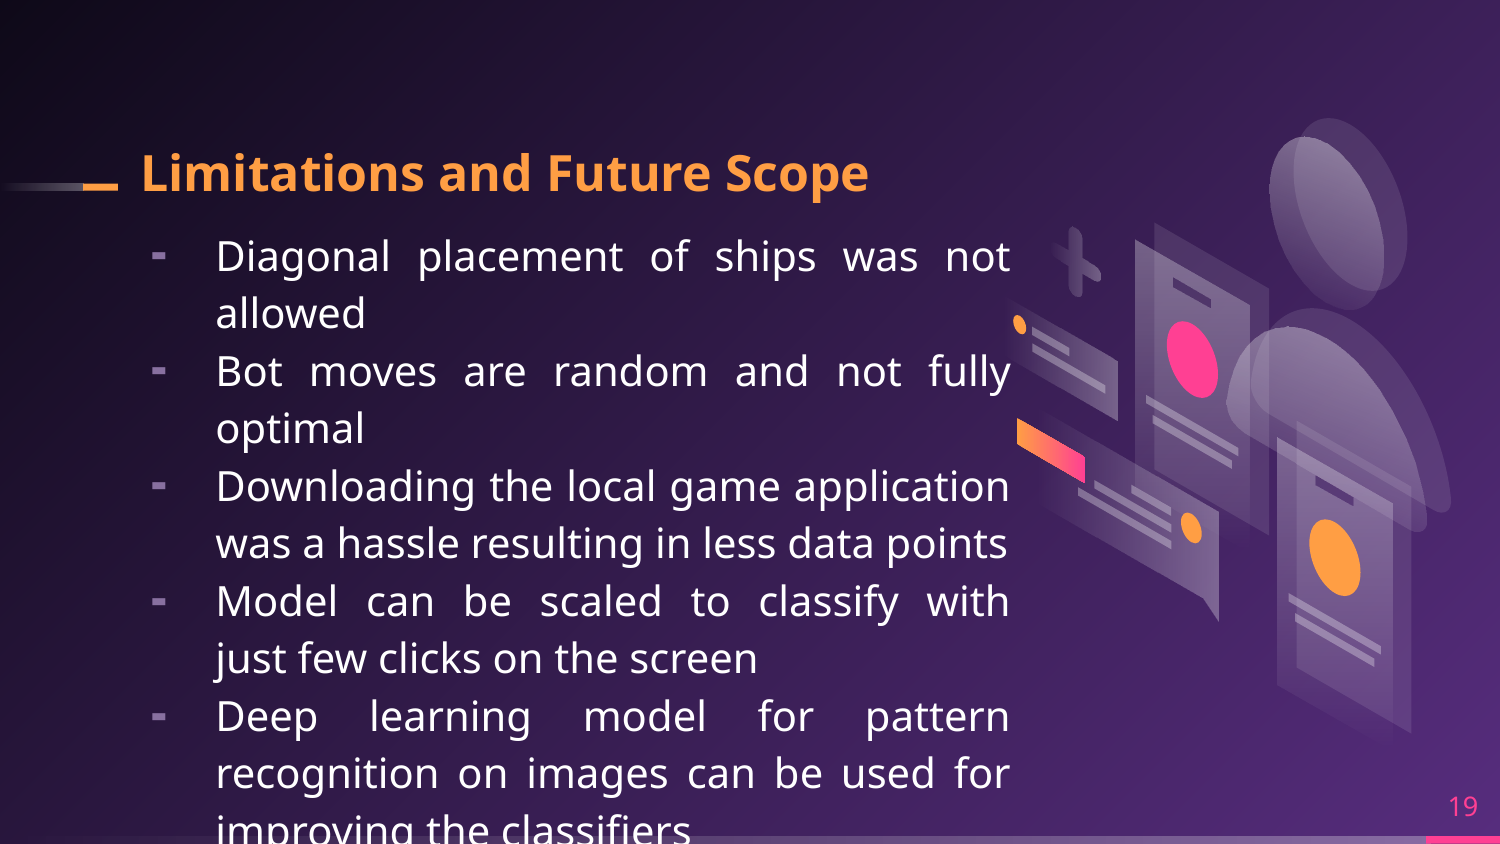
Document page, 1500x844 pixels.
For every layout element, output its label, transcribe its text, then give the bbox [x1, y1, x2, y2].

slide_number 19 [1426, 779, 1500, 837]
list Diagonal placement of ships was not allowed Bot moves are random and not fully optimal Downloading the local game application was a hassle resulting in less data points Model can be scaled to classify with just few clicks on the screen Deep learning model for pattern recognition on images can be used for improving the classifiers [140, 222, 997, 720]
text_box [1002, 117, 1452, 751]
title Limitations and Future Scope [140, 137, 997, 203]
